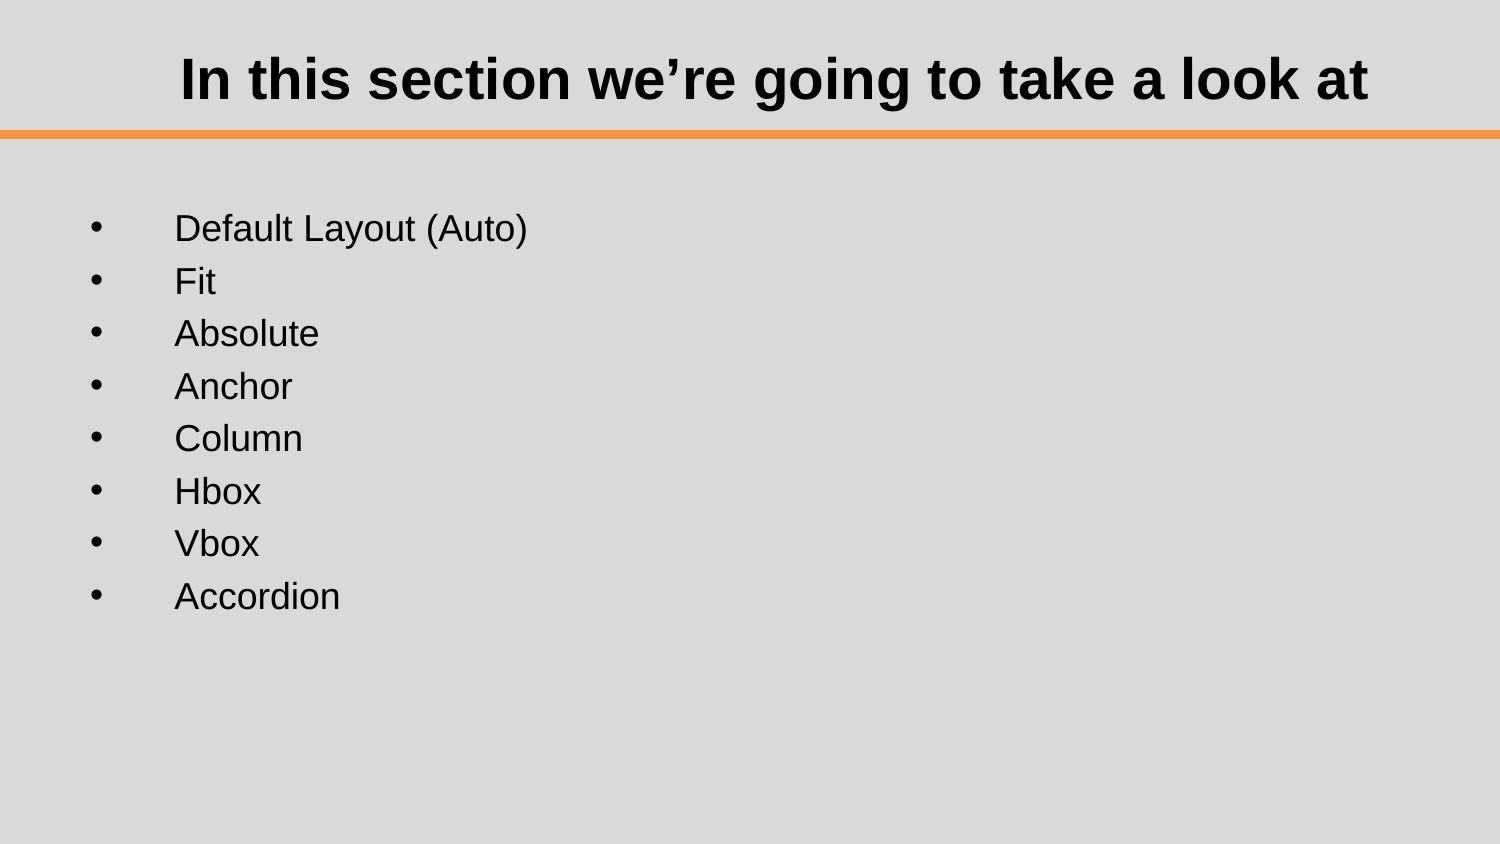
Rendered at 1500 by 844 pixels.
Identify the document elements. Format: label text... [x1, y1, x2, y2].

list Default Layout (Auto) Fit Absolute Anchor Column Hbox Vbox Accordion [75, 196, 1425, 754]
title In this section we’re going to take a look at [150, 34, 1400, 119]
